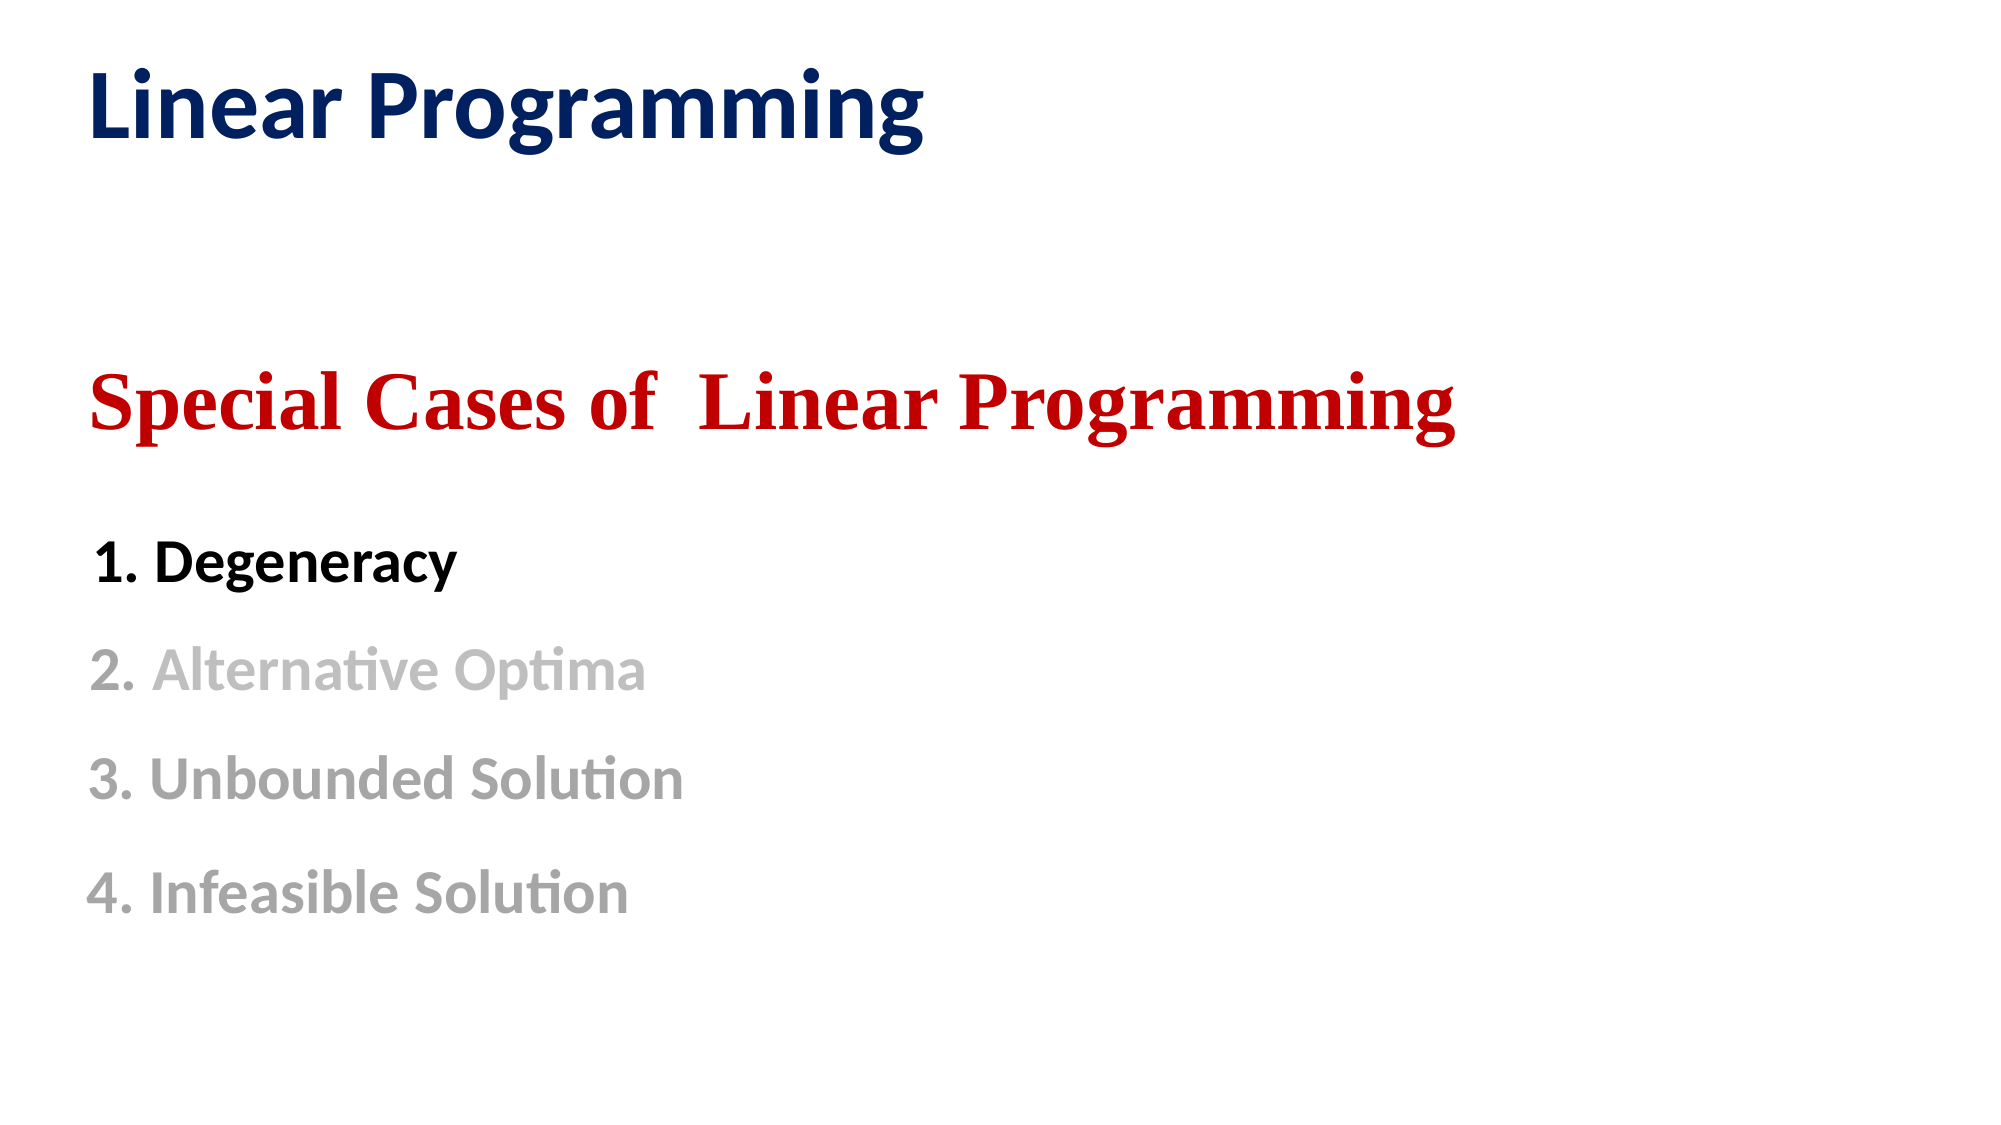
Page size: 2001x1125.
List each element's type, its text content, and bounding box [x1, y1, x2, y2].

text_box 1. Degeneracy [77, 512, 489, 603]
list Special Cases of Linear Programming [73, 229, 1923, 1014]
text_box 4. Infeasible Solution [71, 844, 658, 934]
text_box 2. Alternative Optima [74, 620, 787, 711]
title Linear Programming [73, 0, 1960, 215]
text_box 3. Unbounded Solution [72, 729, 810, 820]
